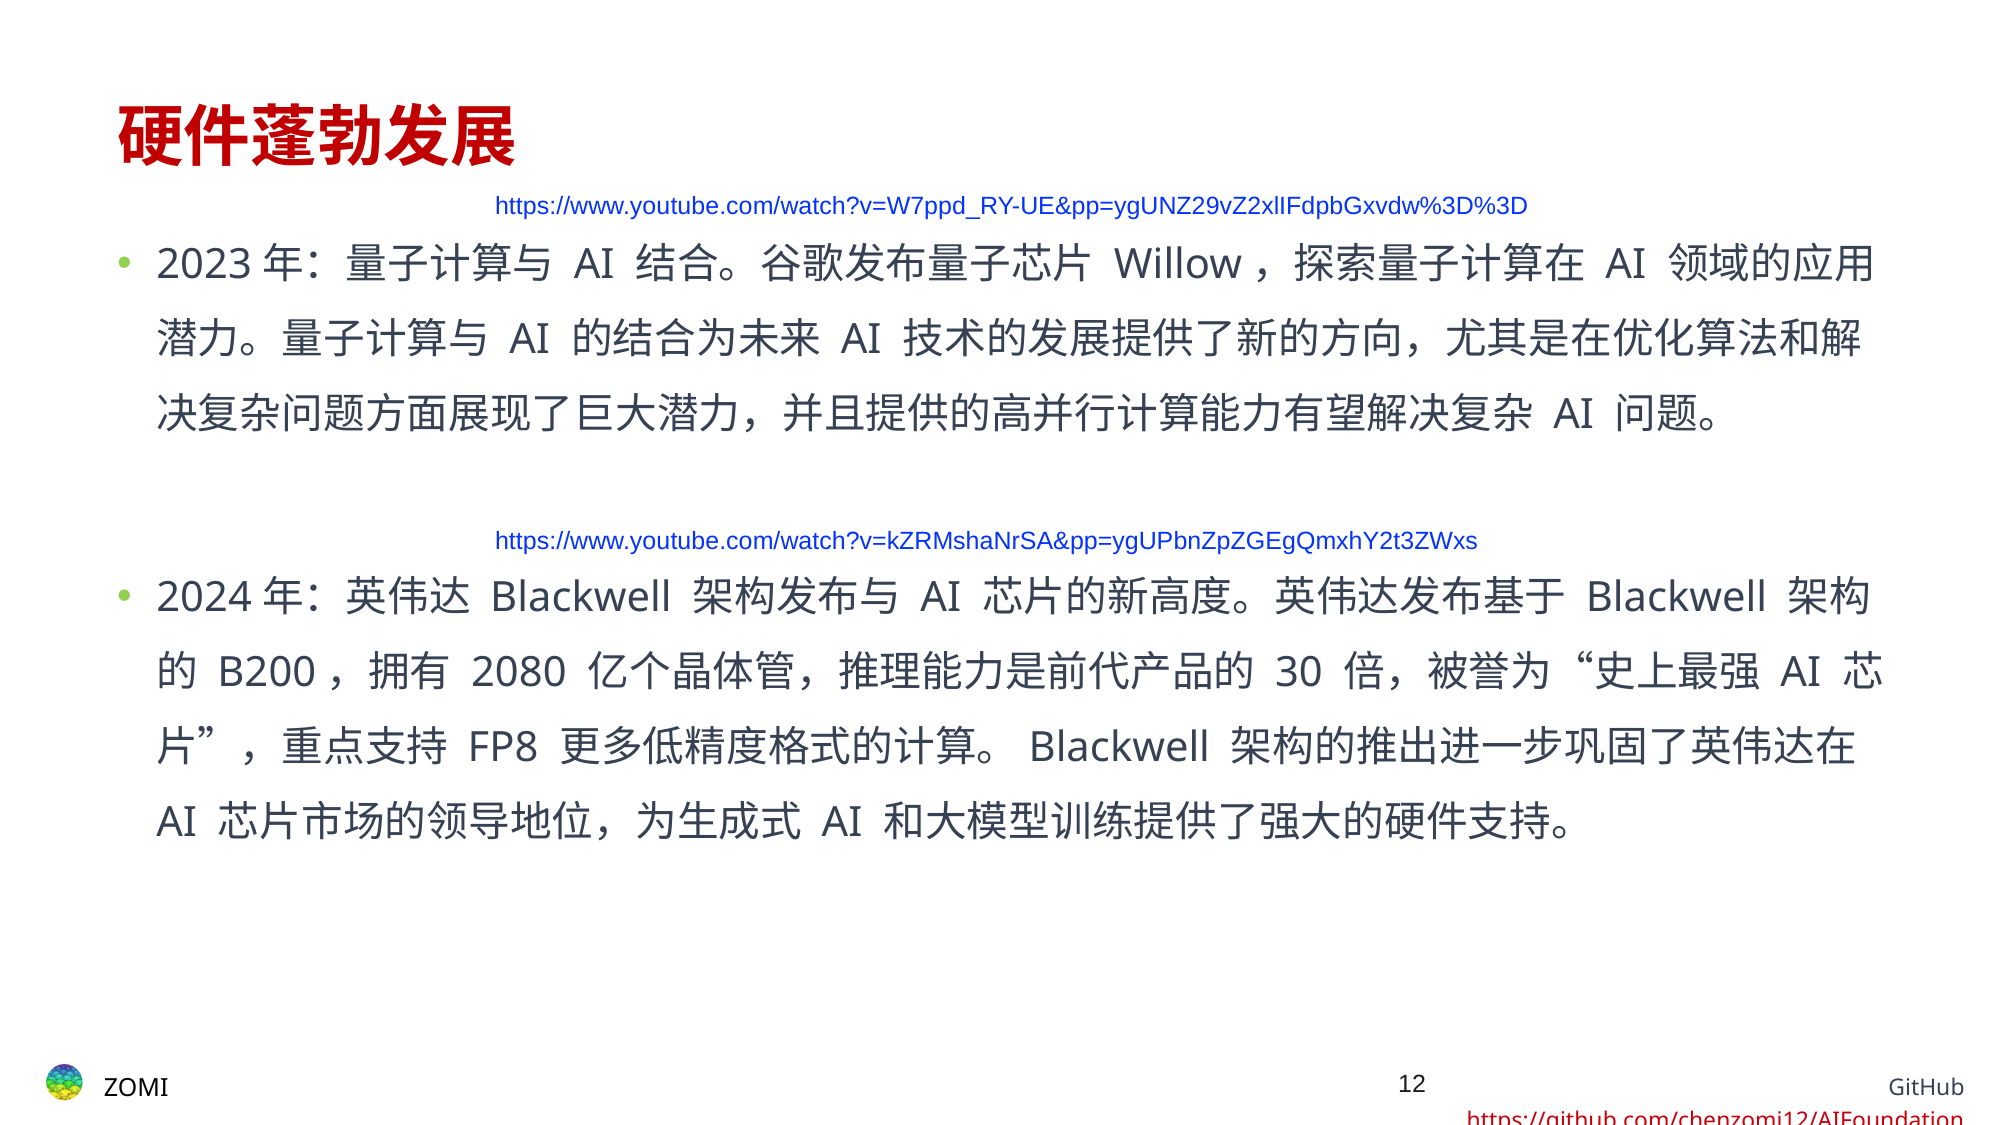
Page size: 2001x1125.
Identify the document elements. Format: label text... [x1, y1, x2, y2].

list 2023年：量子计算与 AI 结合。谷歌发布量子芯片 Willow，探索量子计算在 AI 领域的应用潜力。量子计算与 AI 的结合为未来 AI 技术的发展提供了新的方向，尤其是在优化算法和解决复杂问题方面展现了巨大潜力，并且提供的高并行计算能力有望解决复杂 AI 问题。 2024年：英伟达 Blackwell 架构发布与 AI 芯片的新高度。英伟达发布基于 Blackwell 架构的 B200，拥有 2080 亿个晶体管，推理能力是前代产品的 30 倍，被誉为“史上最强 AI 芯片”，重点支持 FP8 更多低精度格式的计算。Blackwell 架构的推出进一步巩固了英伟达在 AI 芯片市场的领导地位，为生成式 AI 和大模型训练提供了强大的硬件支持。 [102, 204, 1901, 1043]
text_box https://www.youtube.com/watch?v=kZRMshaNrSA&pp=ygUPbnZpZGEgQmxhY2t3ZWxs [480, 517, 1838, 562]
title 硬件蓬勃发展 [102, 85, 1901, 183]
text_box https://www.youtube.com/watch?v=W7ppd_RY-UE&pp=ygUNZ29vZ2xlIFdpbGxvdw%3D%3D [480, 182, 1838, 228]
picture [47, 1065, 82, 1100]
